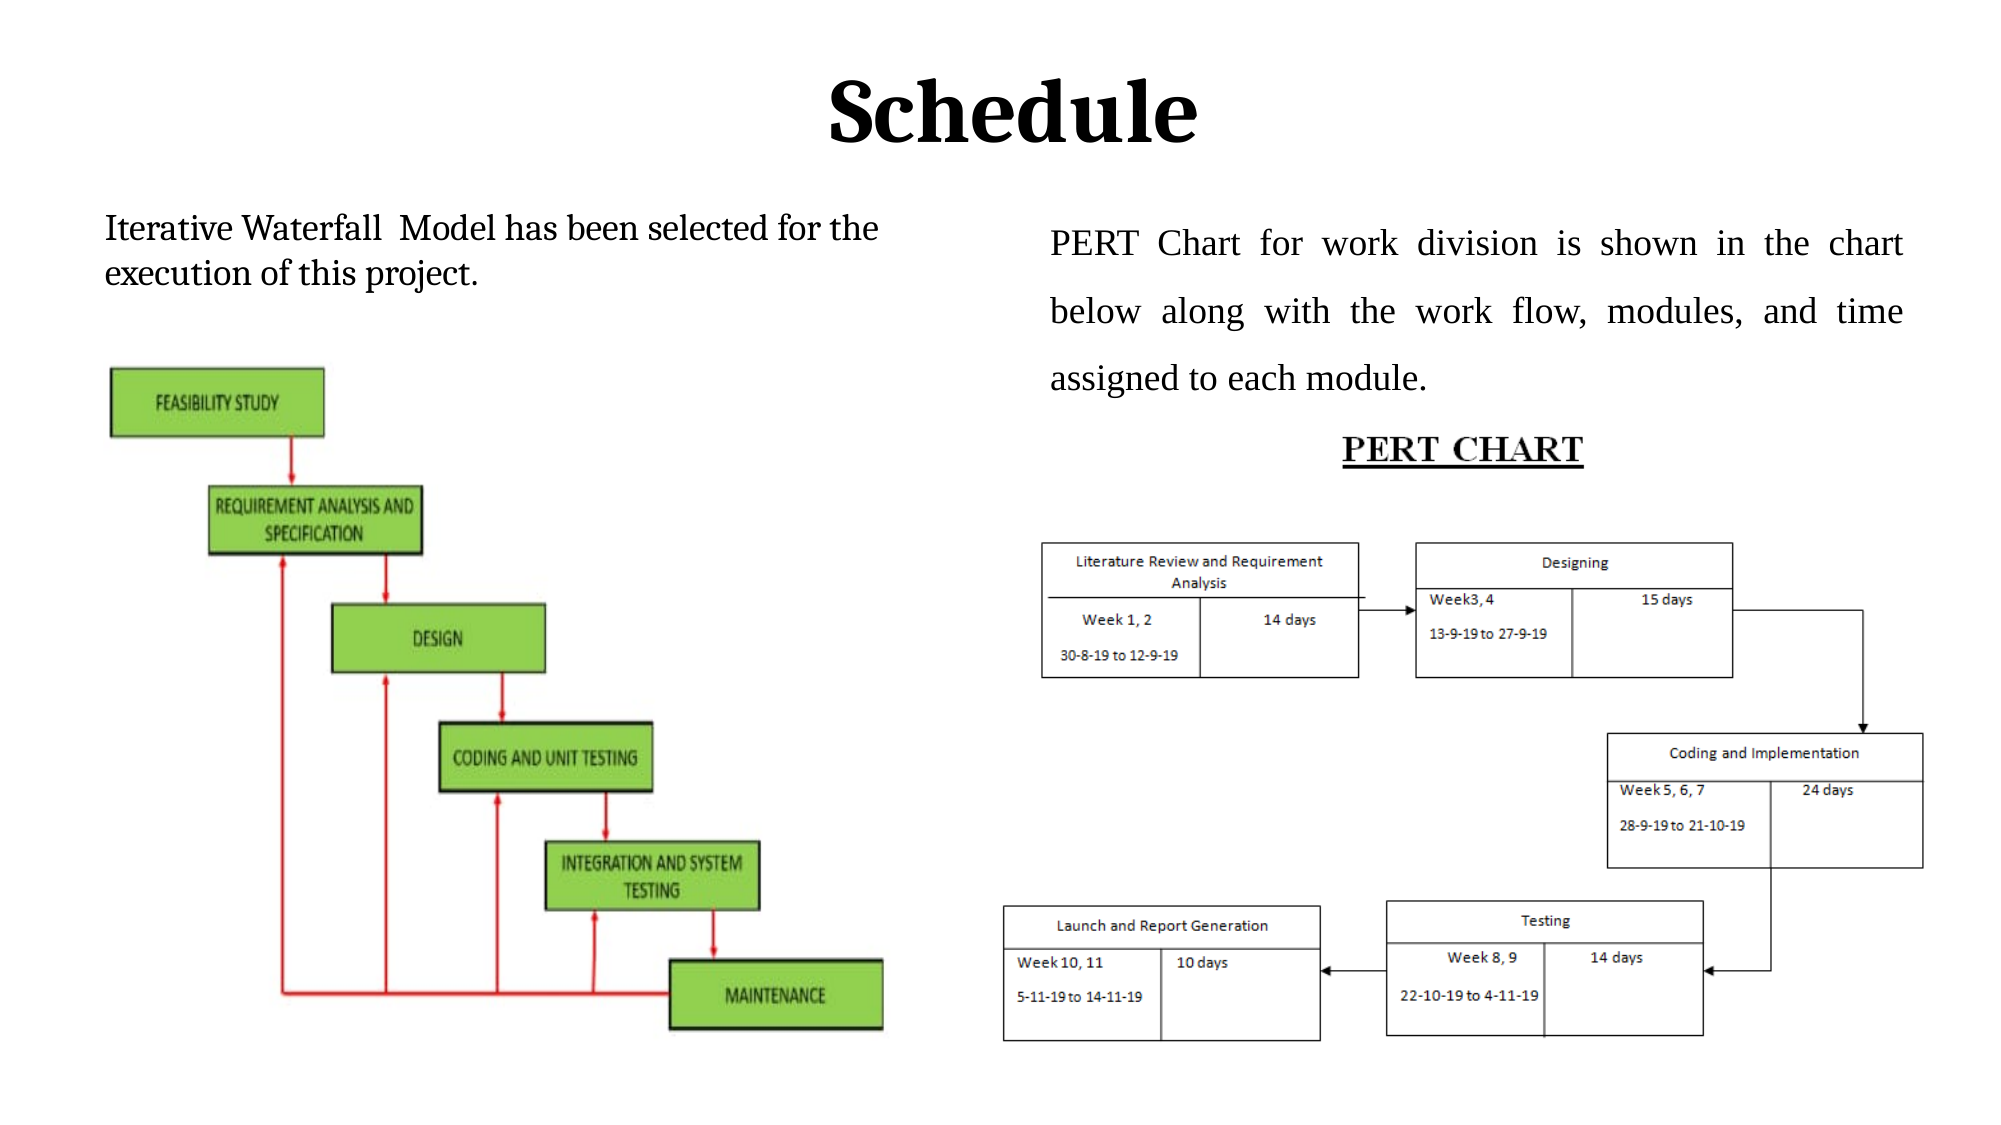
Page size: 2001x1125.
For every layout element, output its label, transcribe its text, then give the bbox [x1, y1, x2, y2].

title Schedule [115, 19, 1916, 207]
picture [999, 428, 1931, 1051]
picture [103, 343, 901, 1051]
text_box Iterative Waterfall Model has been selected for the execution of this project. [89, 188, 975, 344]
text_box PERT Chart for work division is shown in the chart below along with the work flow, modules, and time assigned to each module. [1035, 188, 1920, 428]
